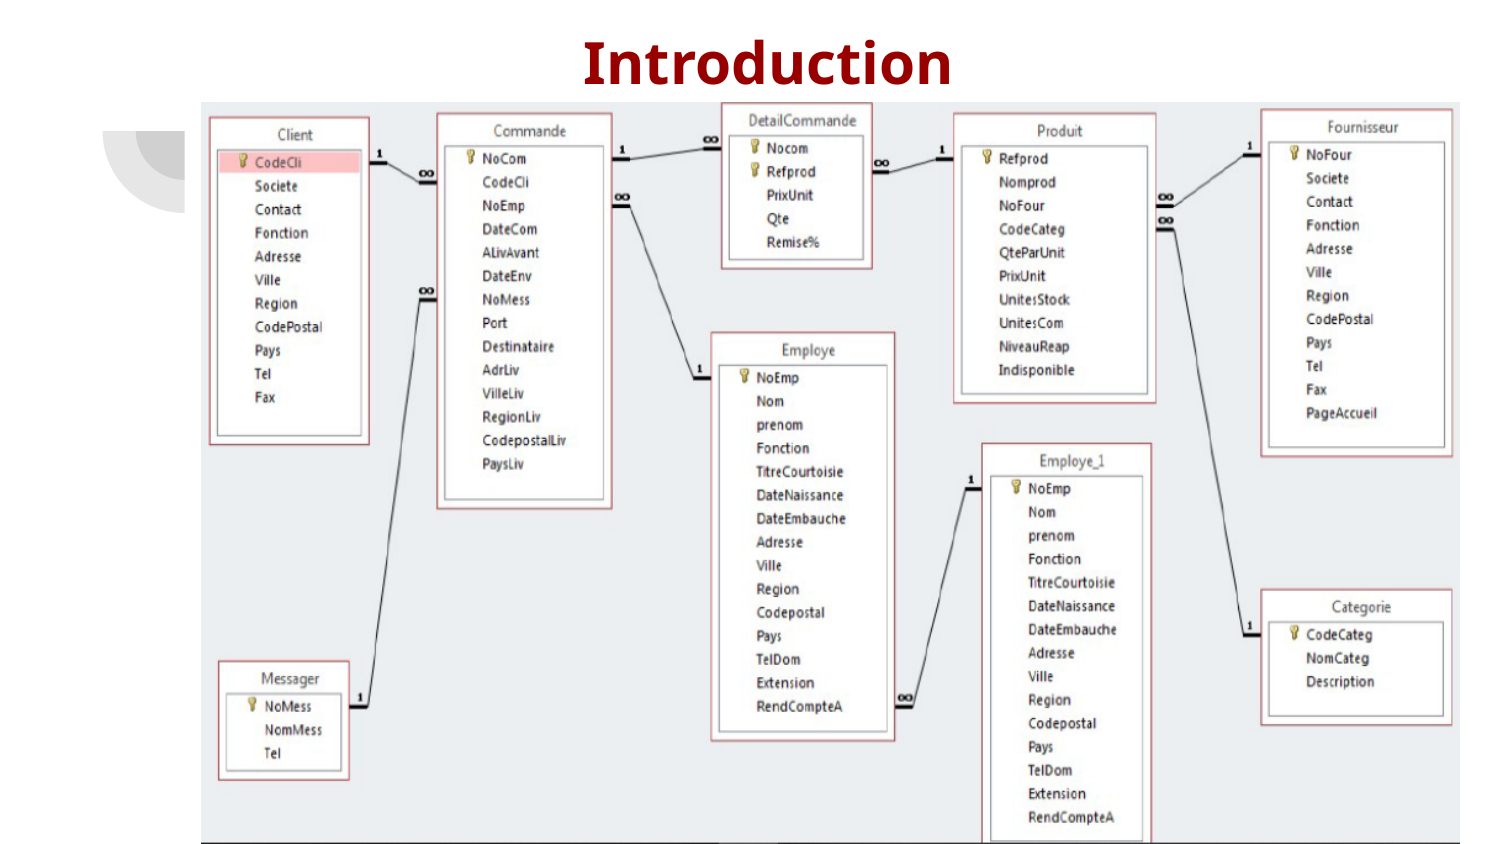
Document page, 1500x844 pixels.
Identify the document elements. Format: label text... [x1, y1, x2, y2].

title Introduction [218, 11, 1372, 101]
picture [201, 102, 1461, 844]
